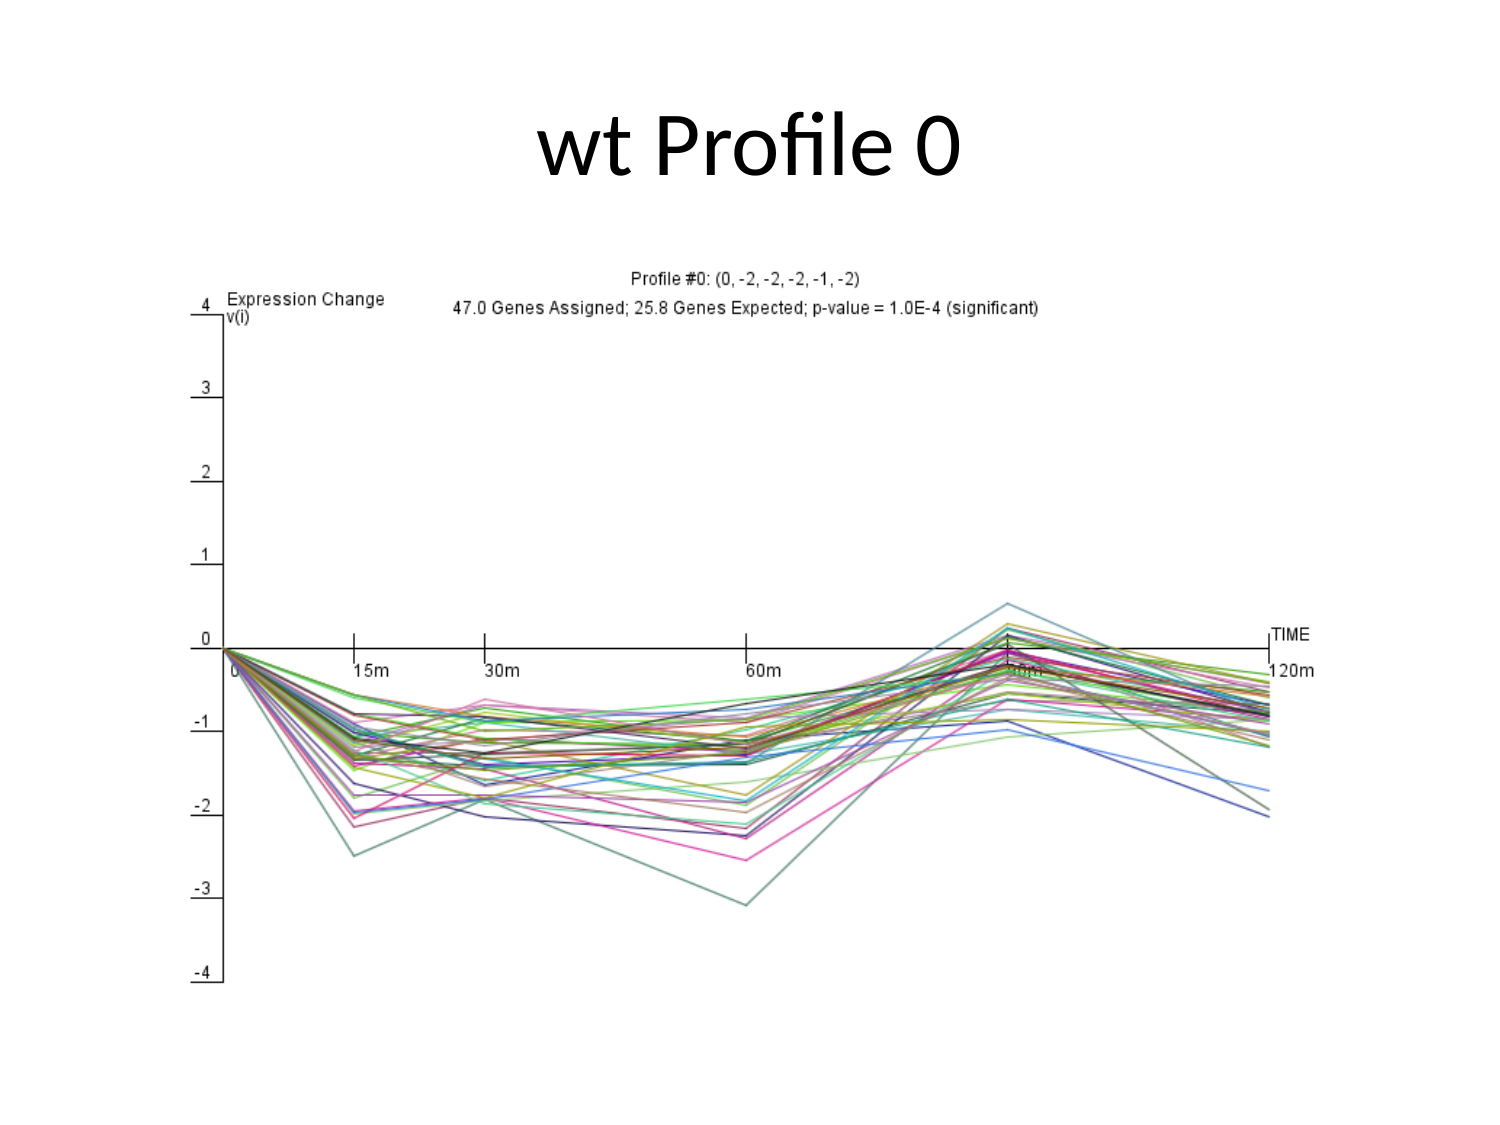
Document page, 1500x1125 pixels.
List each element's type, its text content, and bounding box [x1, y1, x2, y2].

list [185, 262, 1315, 1006]
title wt Profile 0 [75, 45, 1425, 233]
